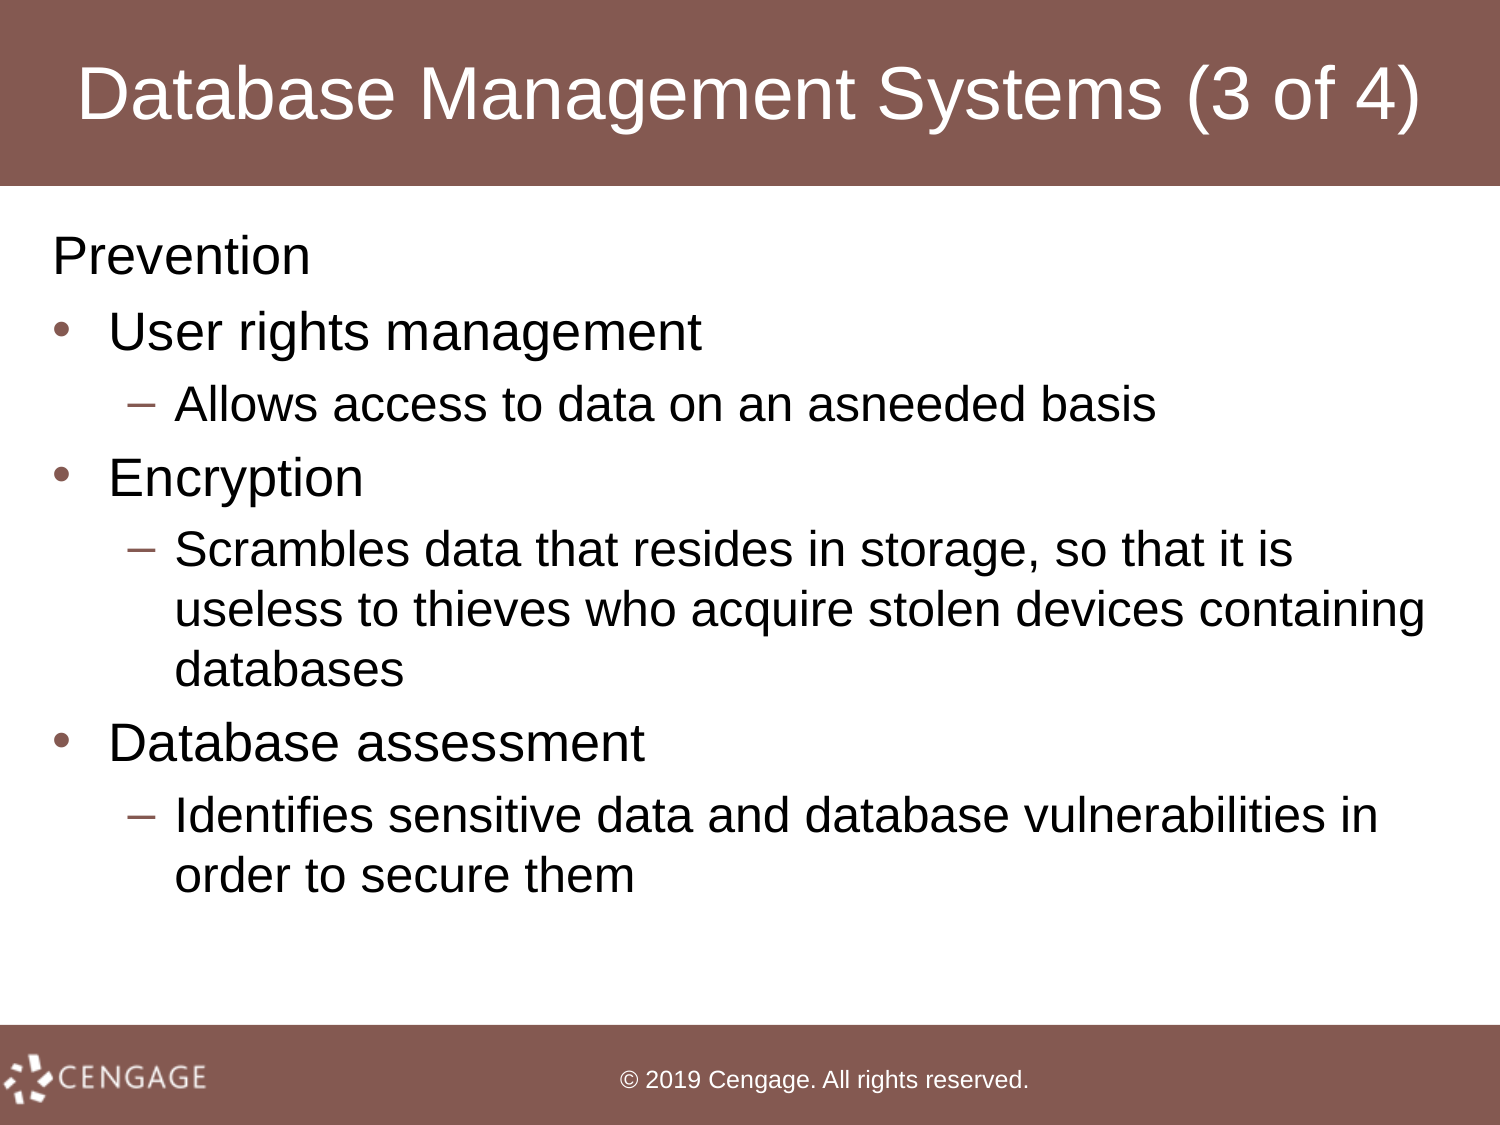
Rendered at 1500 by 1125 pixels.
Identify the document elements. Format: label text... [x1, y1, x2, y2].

list Prevention User rights management Allows access to data on an asneeded basis Encryption Scrambles data that resides in storage, so that it is useless to thieves who acquire stolen devices containing databases Database assessment Identifies sensitive data and database vulnerabilities in order to secure them [37, 212, 1475, 1005]
title Database Management Systems (3 of 4) [33, 4, 1467, 175]
picture [0, 1051, 211, 1106]
